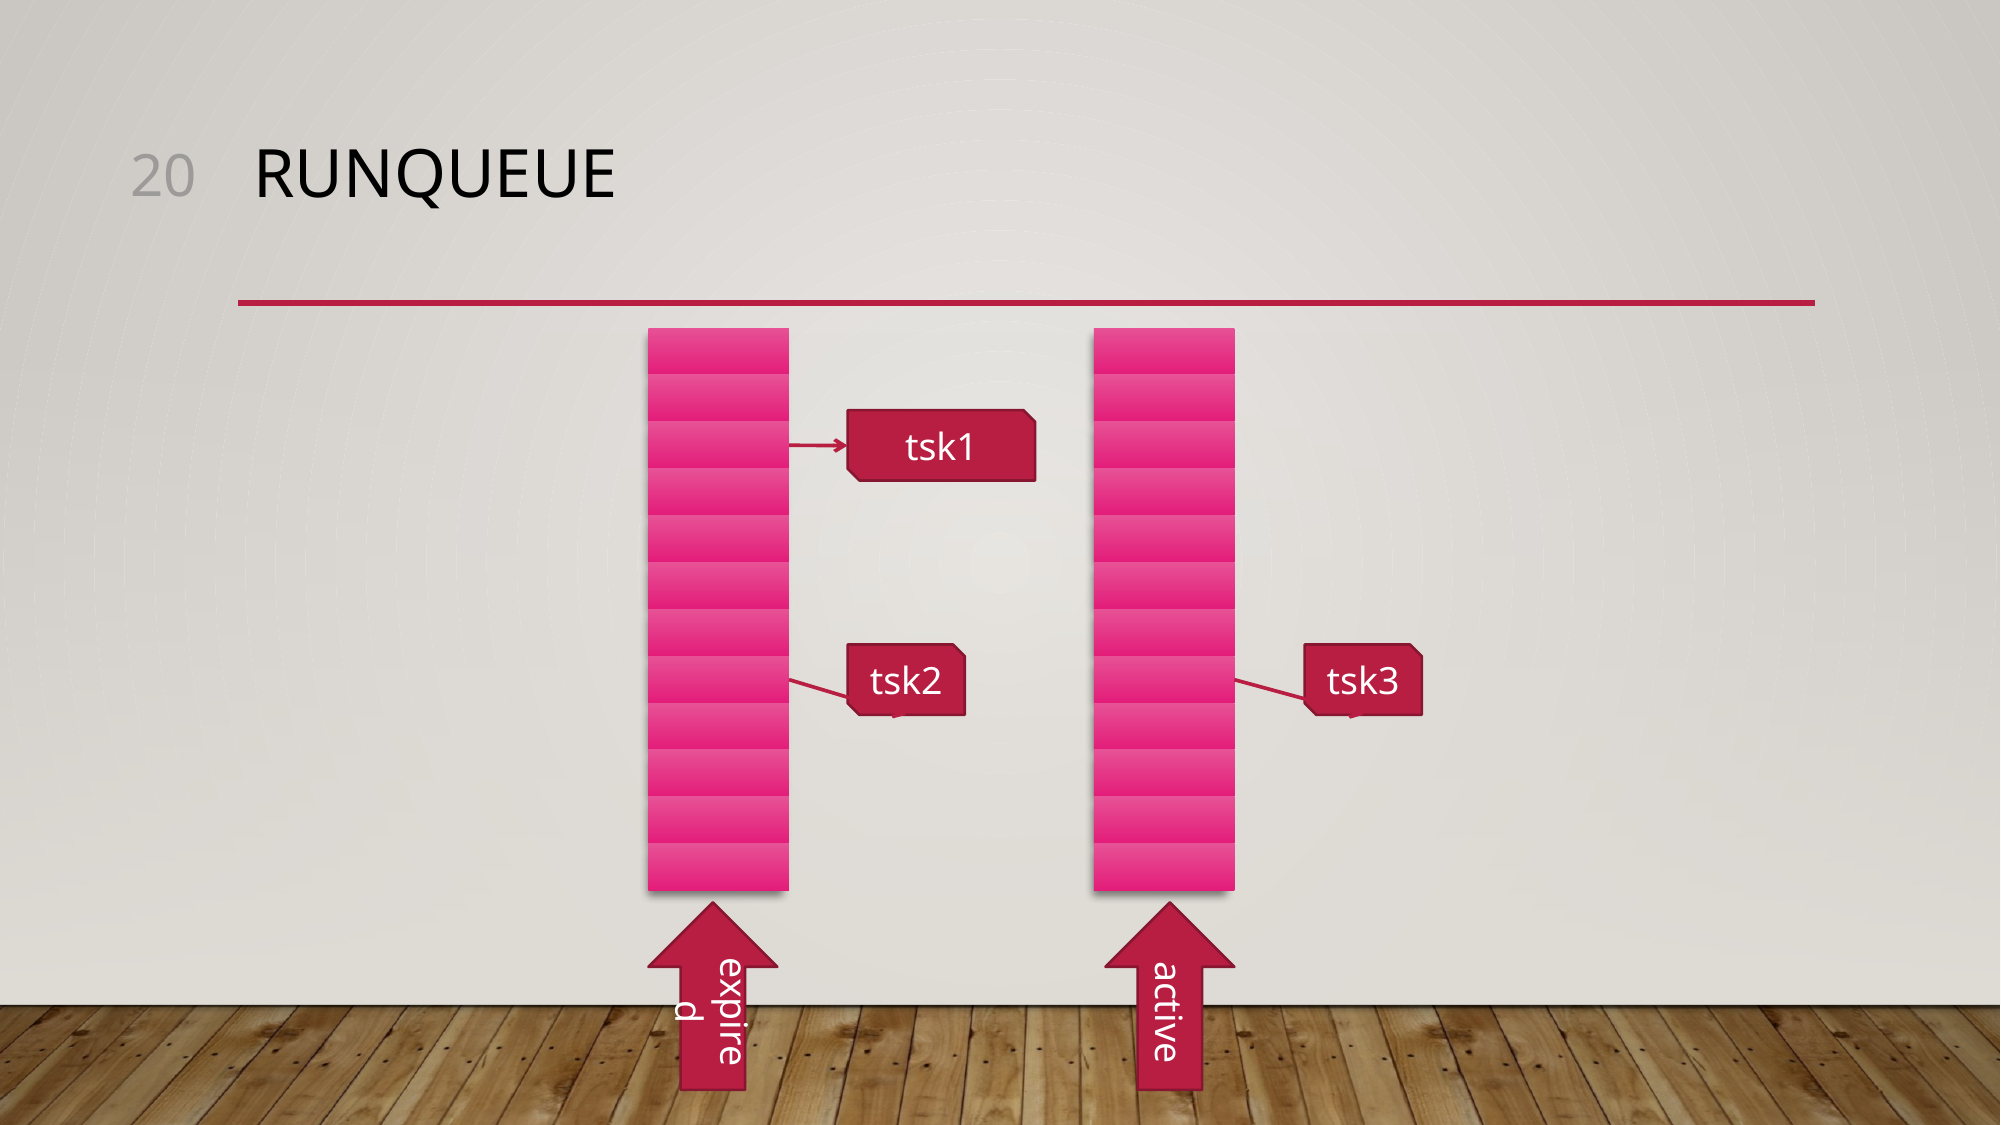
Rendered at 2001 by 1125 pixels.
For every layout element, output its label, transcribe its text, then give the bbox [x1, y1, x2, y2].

text_box tsk1 [846, 408, 1037, 482]
slide_number 20 [78, 131, 212, 214]
text_box [648, 843, 789, 891]
text_box [648, 749, 789, 796]
text_box [1093, 421, 1235, 468]
text_box [1093, 609, 1235, 656]
text_box [1093, 656, 1235, 703]
text_box [1093, 515, 1235, 562]
text_box [648, 656, 789, 703]
picture [0, 1005, 2000, 1125]
text_box [648, 515, 789, 562]
text_box [1093, 749, 1235, 796]
text_box [1093, 703, 1235, 749]
text_box [648, 468, 789, 515]
text_box tsk3 [1303, 643, 1424, 717]
text_box active [1104, 901, 1236, 1092]
text_box [1093, 468, 1235, 515]
text_box [1093, 843, 1235, 891]
text_box [648, 609, 789, 656]
text_box [648, 328, 789, 374]
text_box [1093, 328, 1235, 374]
text_box [1093, 796, 1235, 843]
title runqueue [238, 131, 1814, 305]
text_box expired [647, 901, 779, 1092]
text_box [648, 421, 789, 468]
text_box [648, 374, 789, 421]
text_box tsk2 [846, 643, 967, 717]
text_box [648, 796, 789, 843]
text_box [648, 562, 789, 609]
text_box [1093, 562, 1235, 609]
text_box [1093, 374, 1235, 421]
text_box [648, 703, 789, 749]
